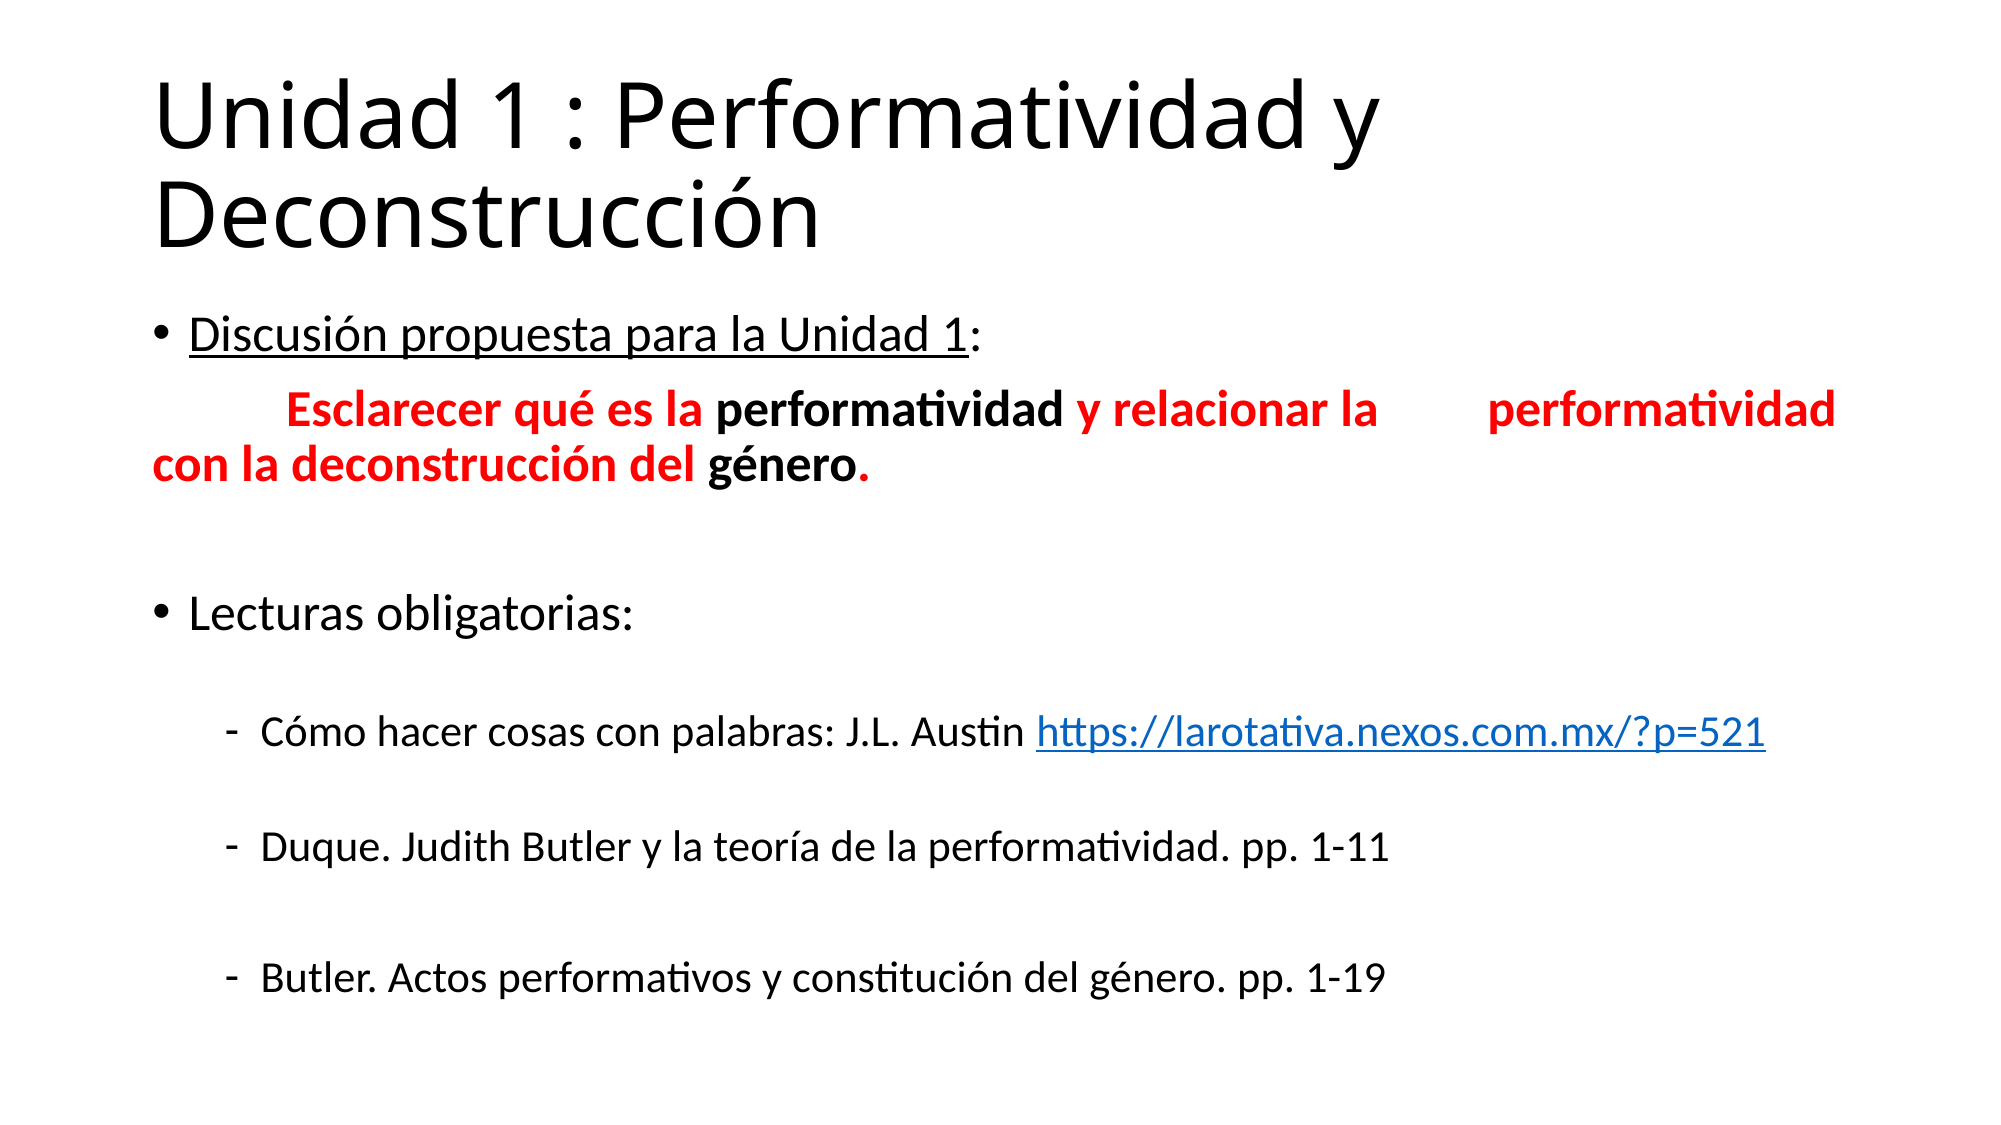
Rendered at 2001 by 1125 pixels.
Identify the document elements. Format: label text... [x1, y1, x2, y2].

list Discusión propuesta para la Unidad 1: Esclarecer qué es la performatividad y relacionar la performatividad con la deconstrucción del género. Lecturas obligatorias: Cómo hacer cosas con palabras: J.L. Austin https://larotativa.nexos.com.mx/?p=521 Duque. Judith Butler y la teoría de la performatividad. pp. 1-11 Butler. Actos performativos y constitución del género. pp. 1-19 [137, 299, 1863, 1014]
title Unidad 1 : Performatividad y Deconstrucción [137, 59, 1863, 278]
